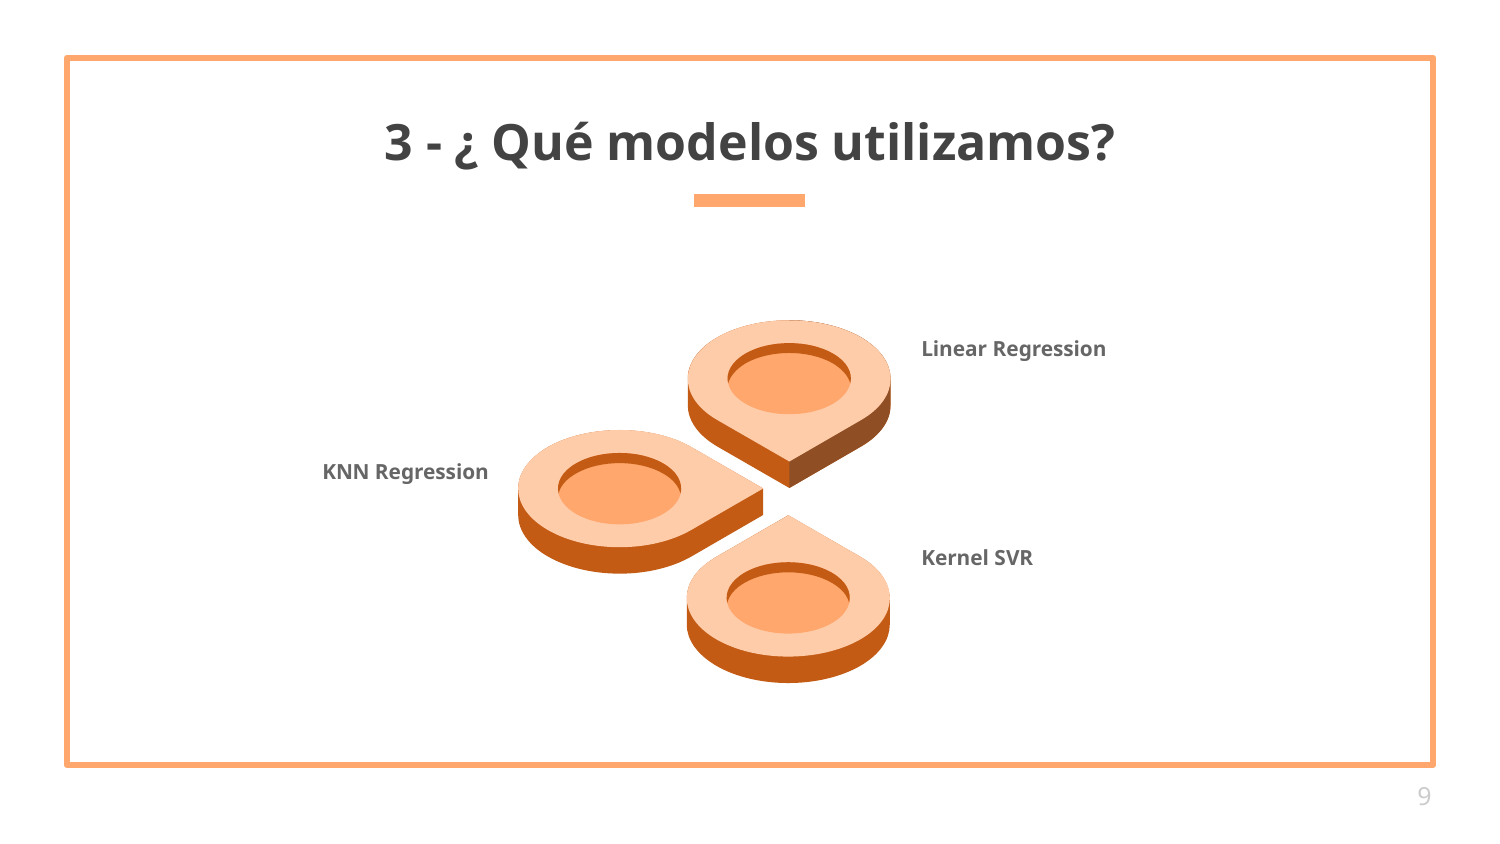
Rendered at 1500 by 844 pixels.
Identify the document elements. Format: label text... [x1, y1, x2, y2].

slide_number ‹#› [1402, 764, 1493, 830]
text_box Linear Regression [906, 320, 1193, 444]
title 3 - ¿ Qué modelos utilizamos? [0, 35, 1500, 186]
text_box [507, 429, 764, 574]
text_box Kernel SVR [906, 529, 1208, 698]
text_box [677, 319, 901, 489]
text_box KNN Regression [163, 443, 502, 560]
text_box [676, 514, 901, 684]
